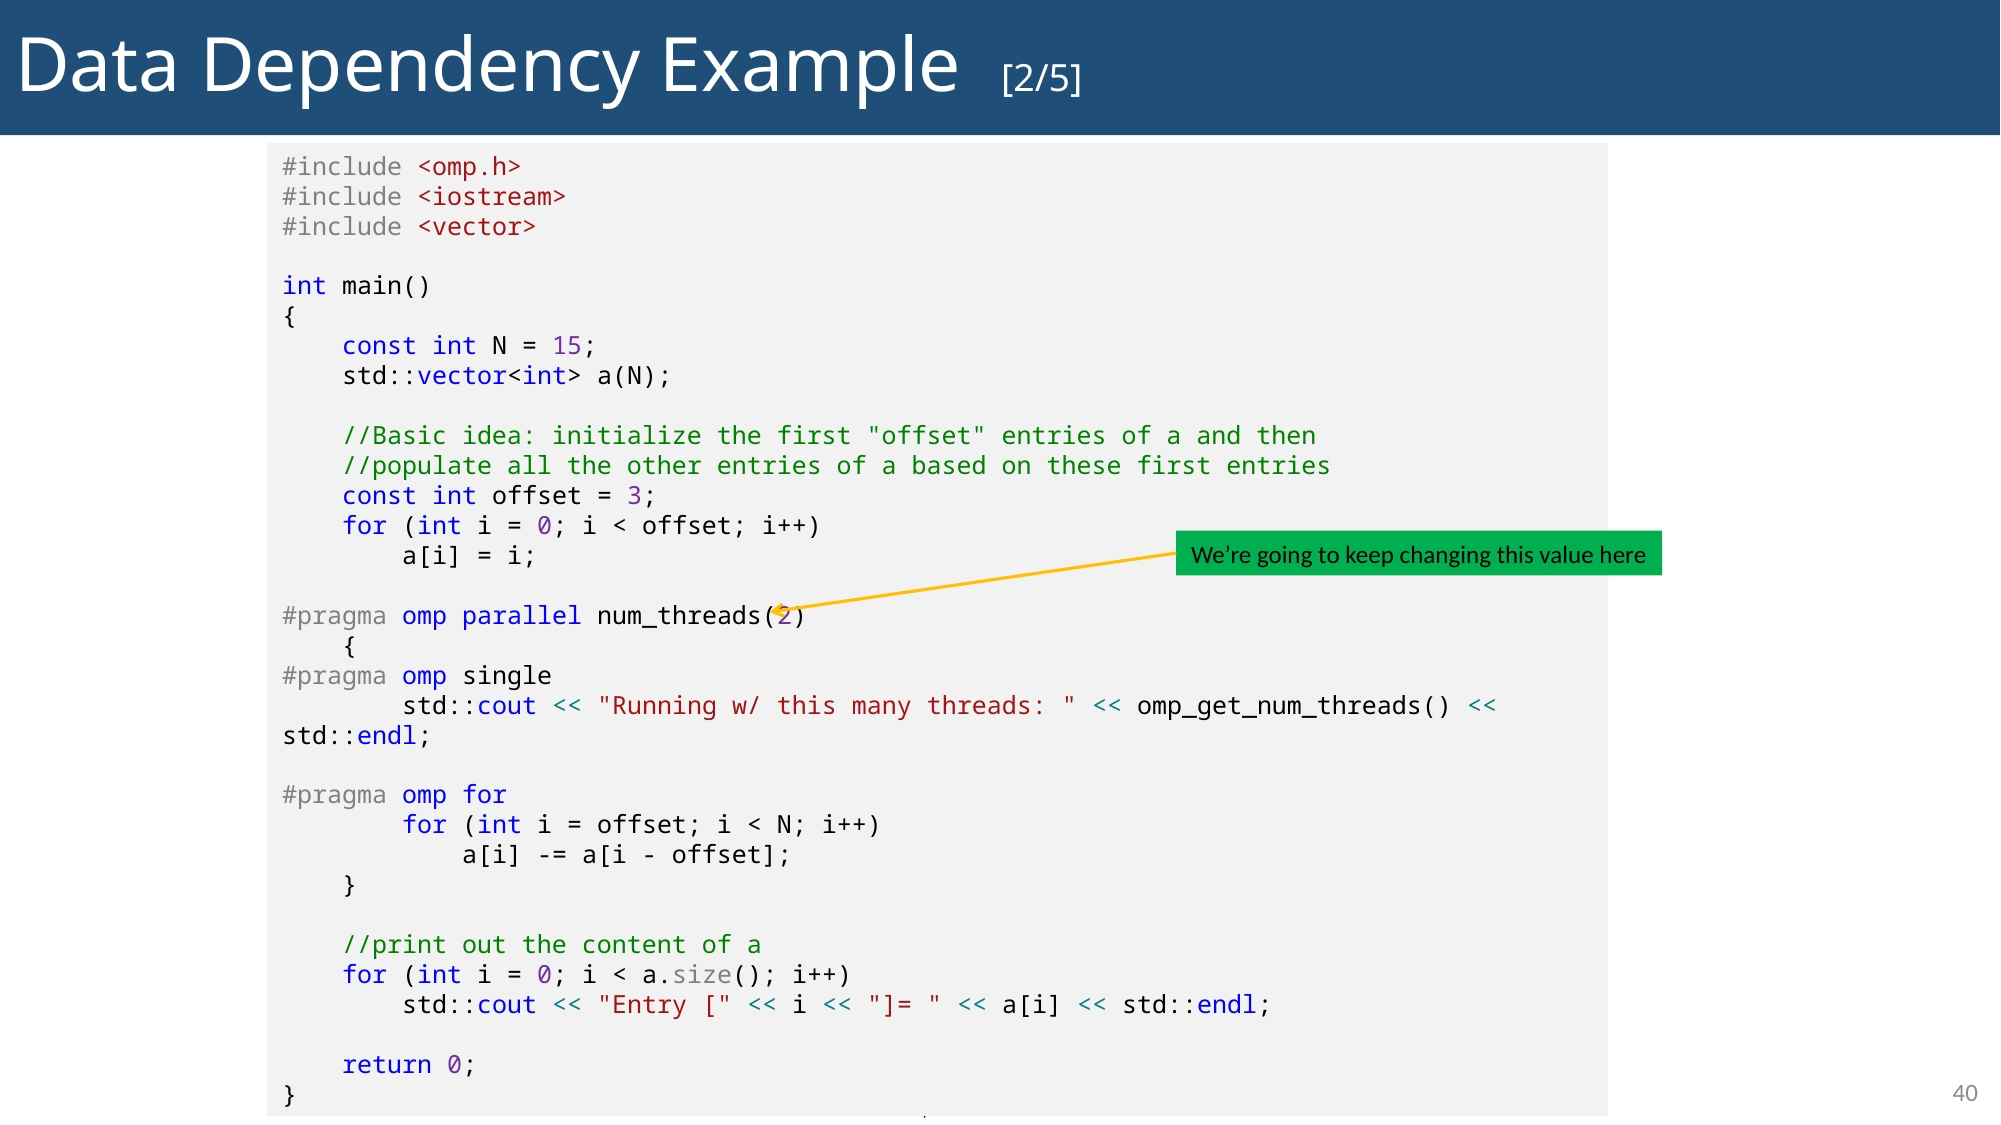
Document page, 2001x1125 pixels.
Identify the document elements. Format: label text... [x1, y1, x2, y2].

text_box We’re going to keep changing this value here [1176, 530, 1663, 576]
text_box #include <omp.h> #include <iostream> #include <vector> int main() { const int N = 15; std::vector<int> a(N); //Basic idea: initialize the first "offset" entries of a and then //populate all the other entries of a based on these first entries const int offset = 3; for (int i = 0; i < offset; i++) a[i] = i; #pragma omp parallel num_threads(2) { #pragma omp single std::cout << "Running w/ this many threads: " << omp_get_num_threads() << std::endl; #pragma omp for for (int i = offset; i < N; i++) a[i] -= a[i - offset]; } //print out the content of a for (int i = 0; i < a.size(); i++) std::cout << "Entry [" << i << "]= " << a[i] << std::endl; return 0; } [267, 142, 1609, 1116]
slide_number 40 [1879, 1069, 1994, 1114]
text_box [770, 553, 1175, 612]
title Data Dependency Example [2/5] [0, 0, 2000, 136]
